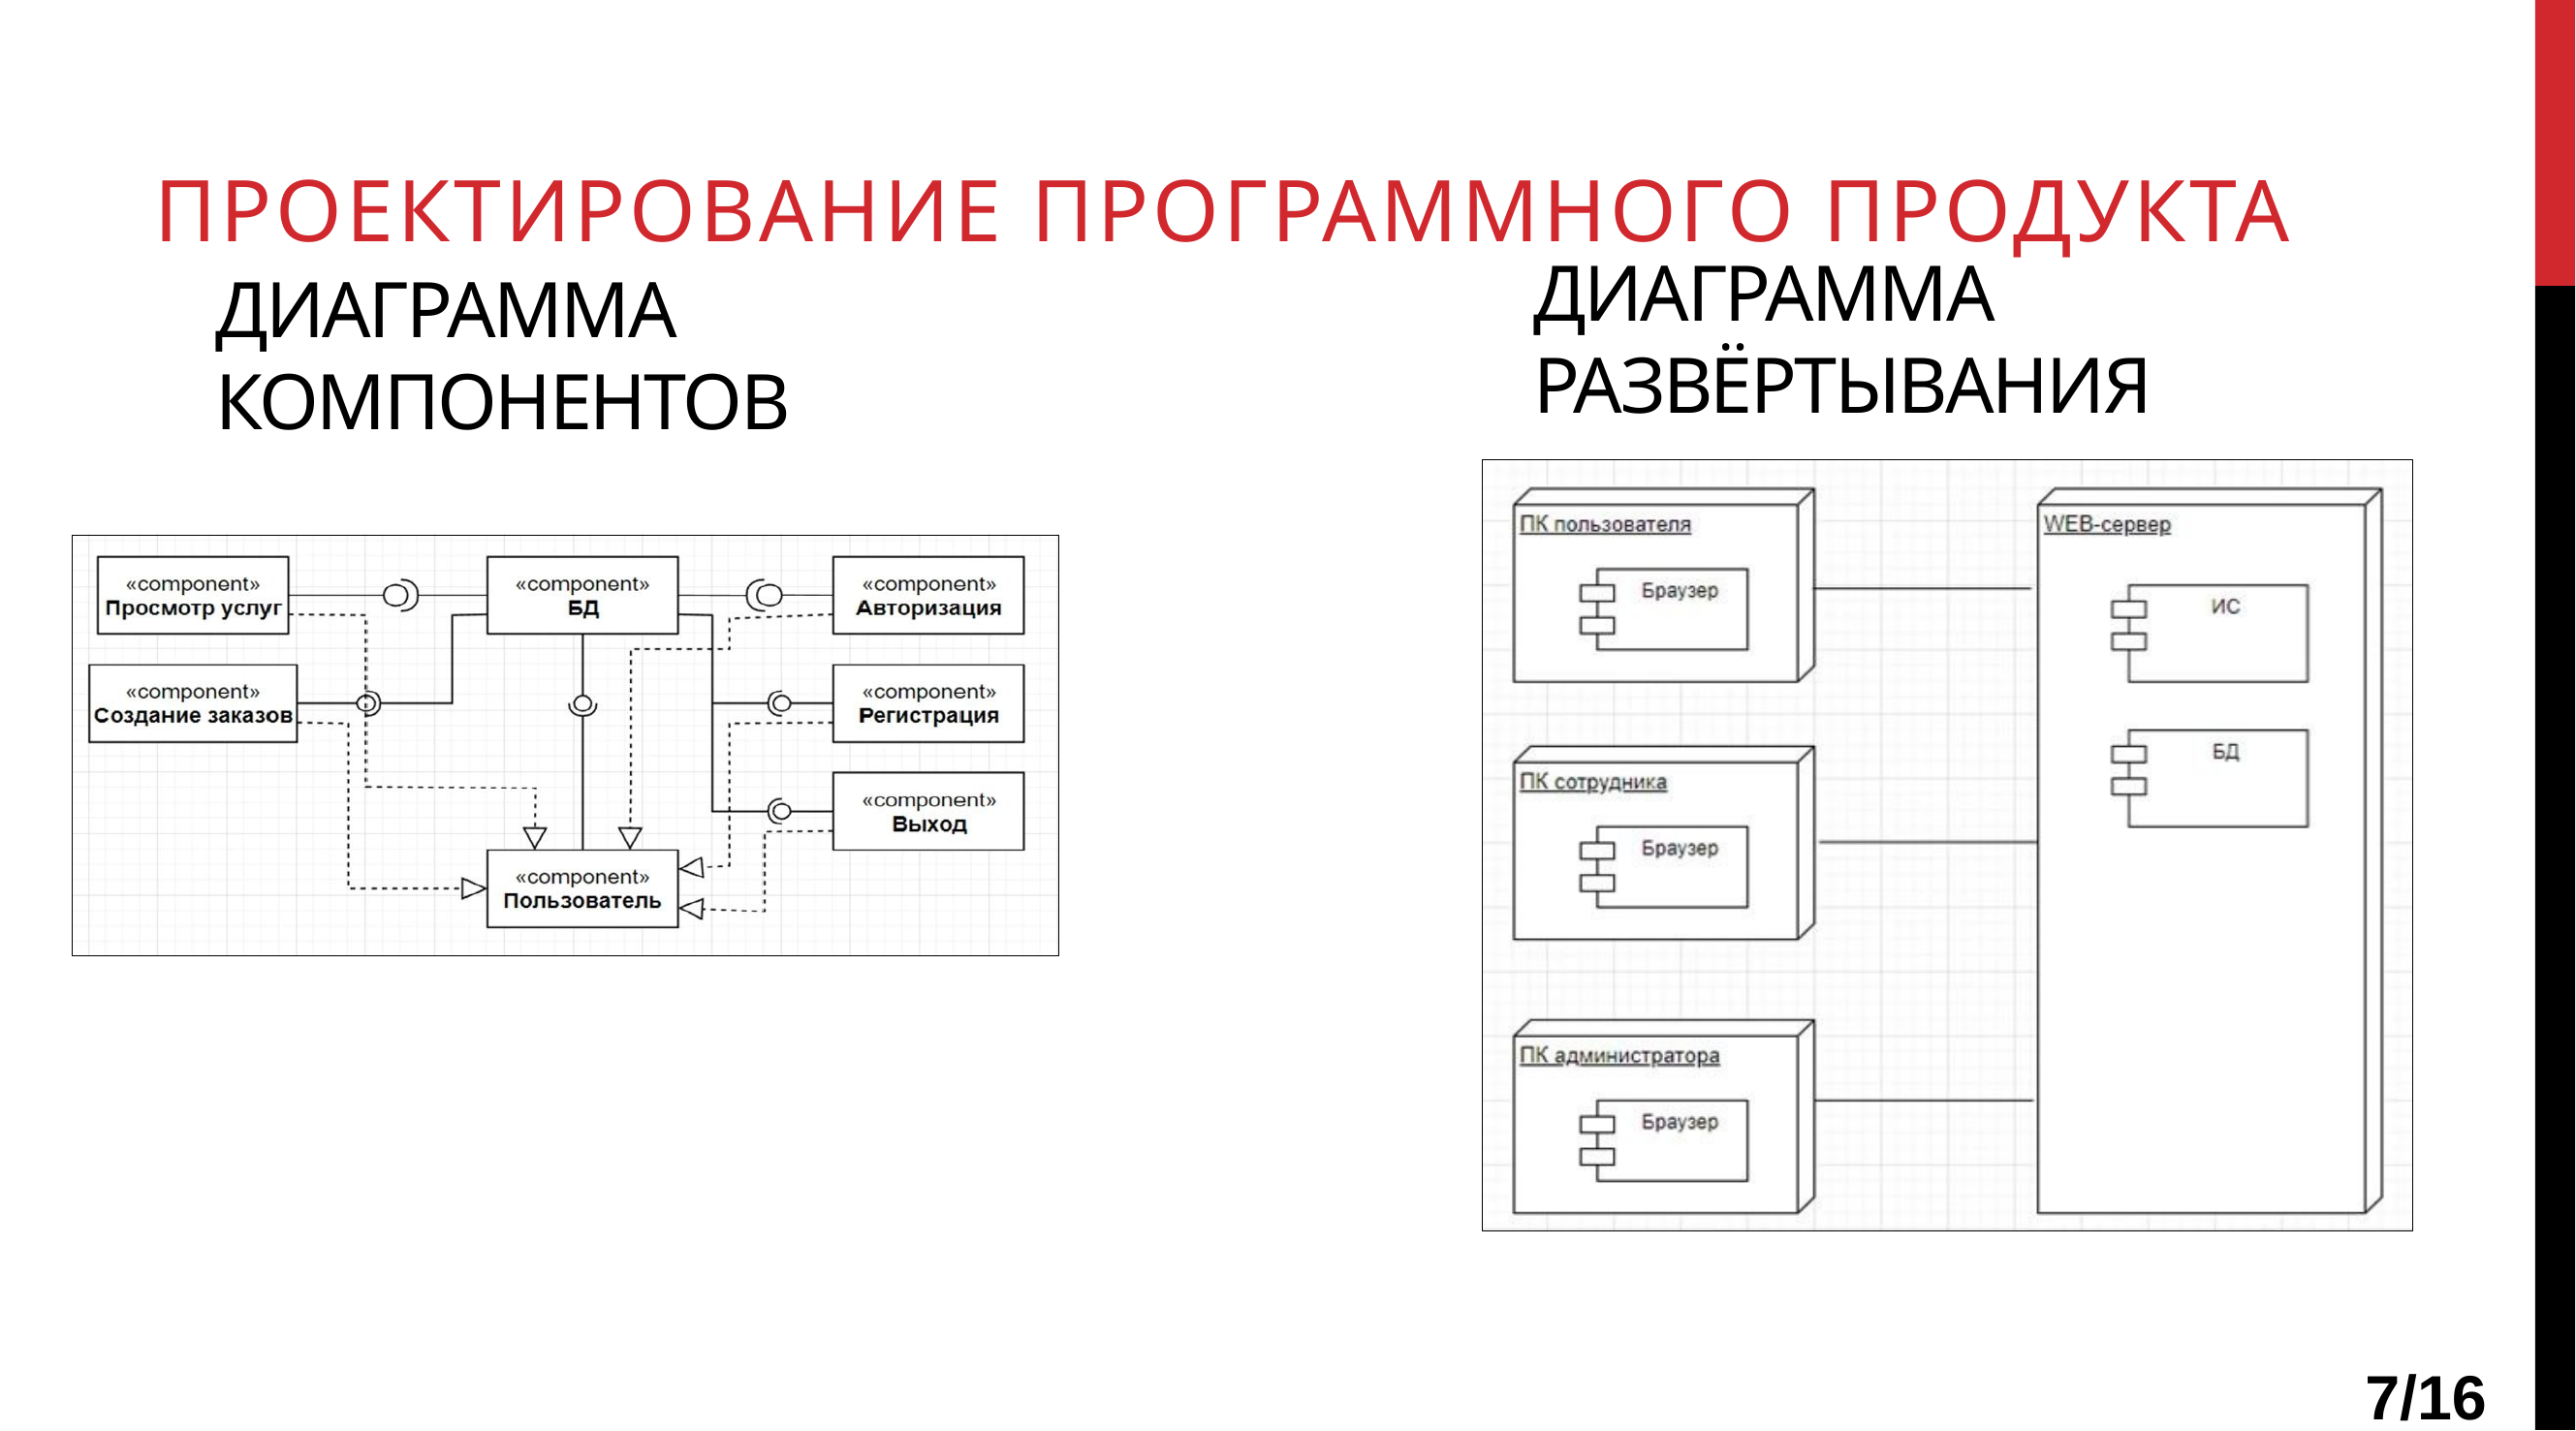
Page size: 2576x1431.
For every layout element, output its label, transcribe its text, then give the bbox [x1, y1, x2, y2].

picture [1481, 458, 2413, 1230]
text_box Диаграмма компонентов [192, 249, 1126, 457]
title Диаграмма развёртывания [1510, 272, 2439, 400]
picture [71, 534, 1059, 956]
text_box 7/16 [2341, 1345, 2545, 1430]
list Проектирование программного продукта [128, 47, 2318, 270]
